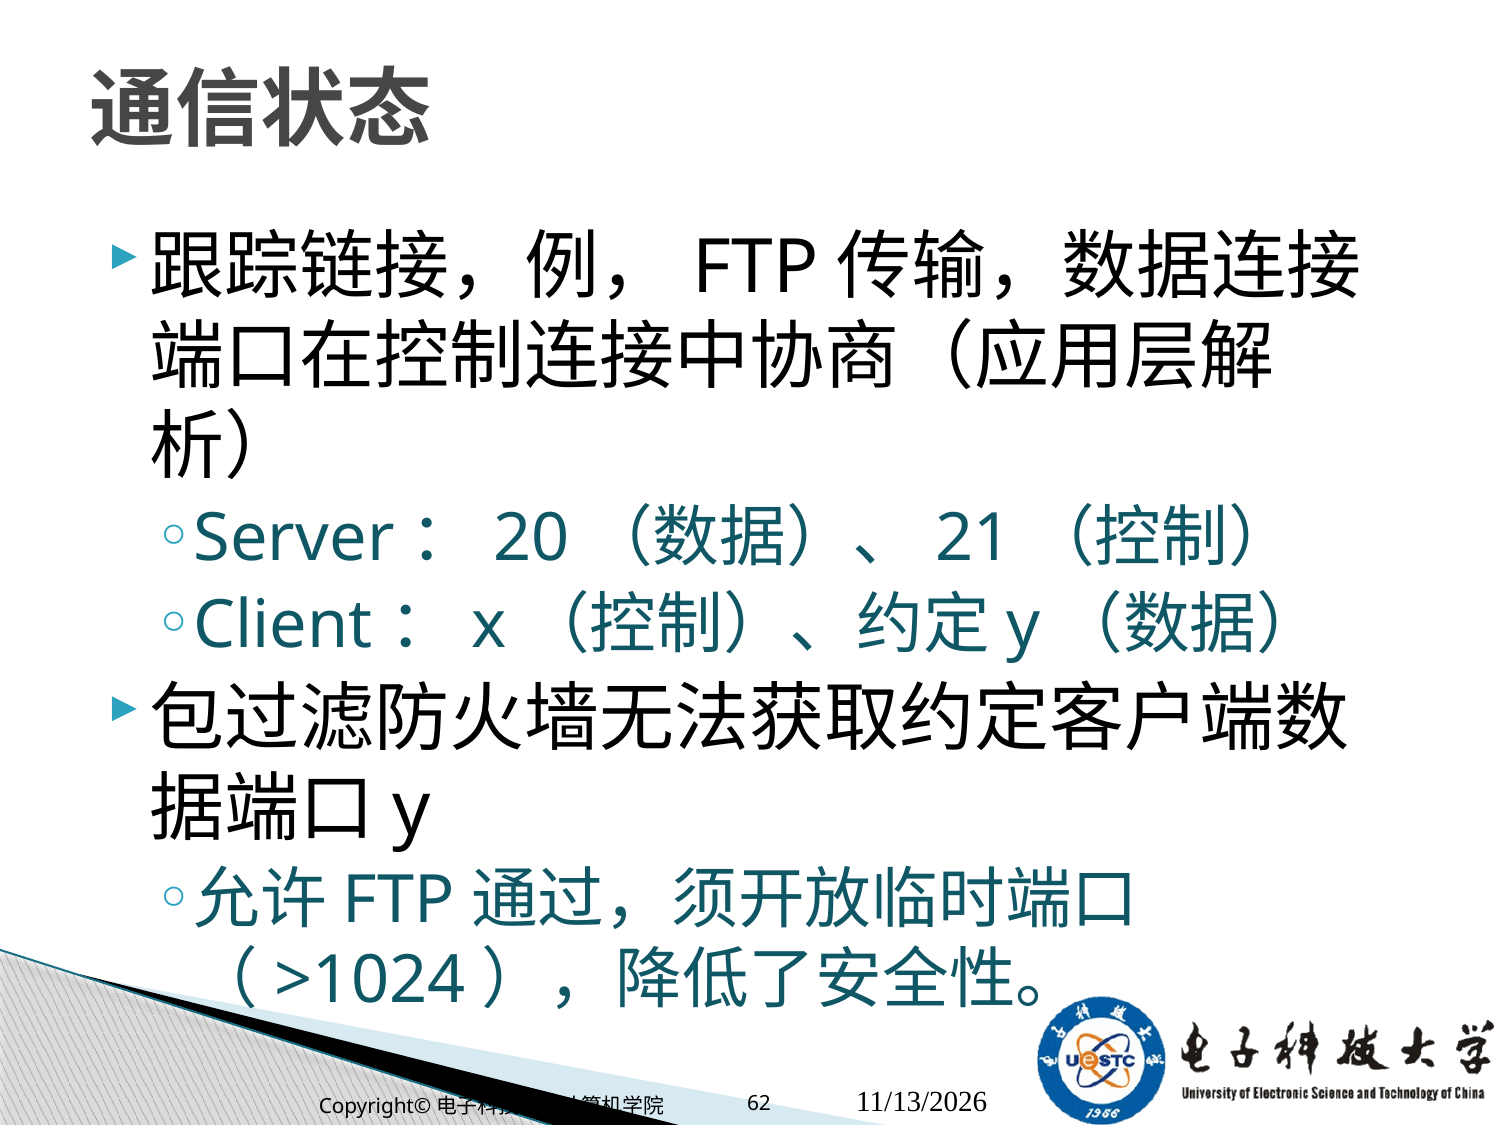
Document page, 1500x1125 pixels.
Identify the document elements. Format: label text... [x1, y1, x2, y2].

picture [1037, 995, 1495, 1125]
title 通信状态 [75, 11, 1425, 200]
slide_number 62 [701, 1051, 786, 1125]
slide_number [841, 1051, 1010, 1125]
footer Copyright©电子科技大学计算机学院 [293, 1051, 680, 1125]
list 跟踪链接，例，FTP传输，数据连接端口在控制连接中协商（应用层解析） Server：20（数据）、21（控制） Client：x（控制）、约定y（数据） 包过滤防火墙无法获取约定客户端数据端口y 允许FTP通过，须开放临时端口（>1024），降低了安全性。 [75, 209, 1425, 1049]
